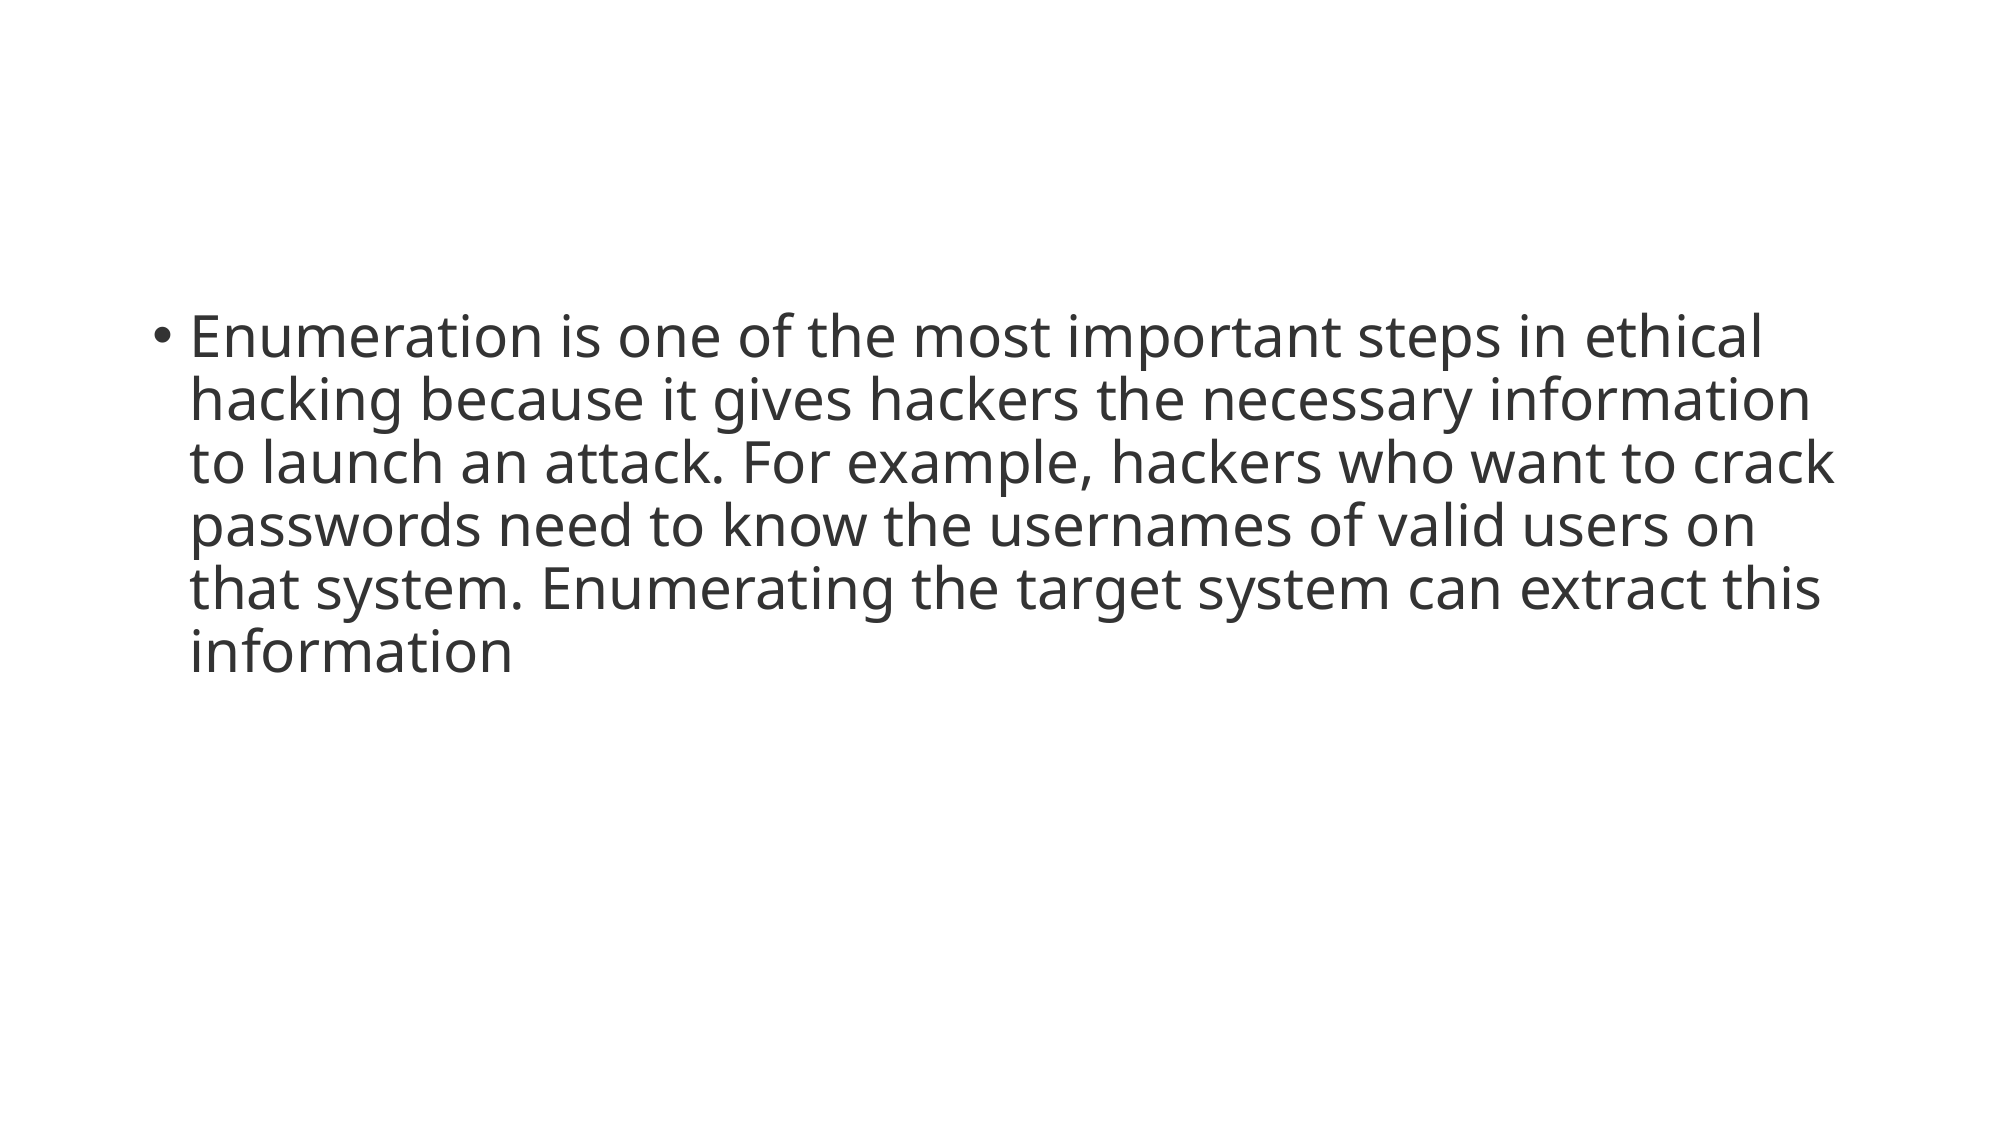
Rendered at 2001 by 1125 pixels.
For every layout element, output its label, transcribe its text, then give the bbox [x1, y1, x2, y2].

list Enumeration is one of the most important steps in ethical hacking because it gives hackers the necessary information to launch an attack. For example, hackers who want to crack passwords need to know the usernames of valid users on that system. Enumerating the target system can extract this information [137, 299, 1863, 1014]
